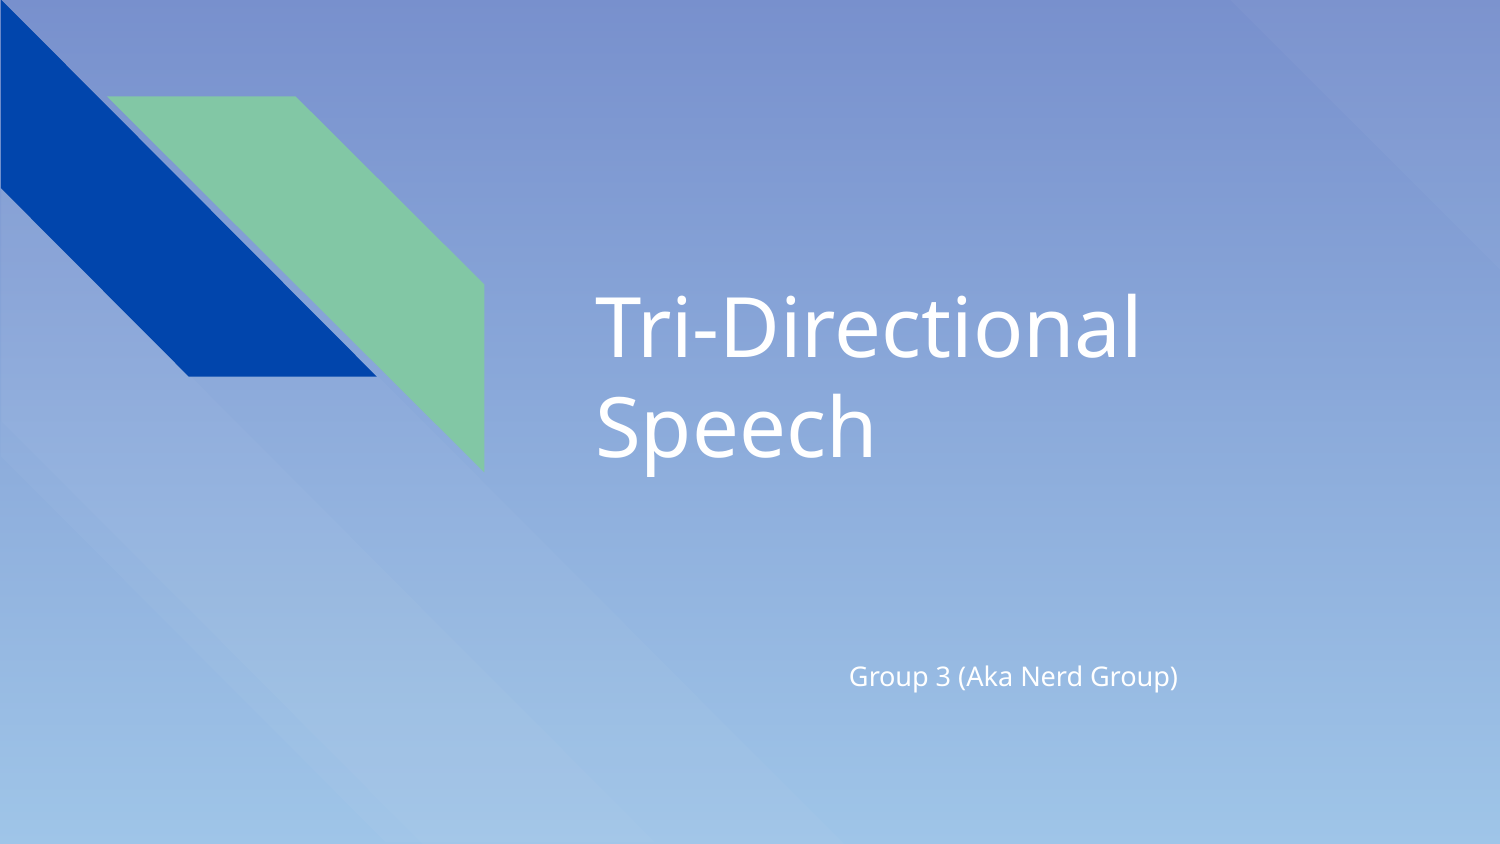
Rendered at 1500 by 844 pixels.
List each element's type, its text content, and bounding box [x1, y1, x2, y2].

title Tri-Directional Speech [580, 258, 1404, 518]
subtitle Group 3 (Aka Nerd Group) [833, 643, 1404, 727]
